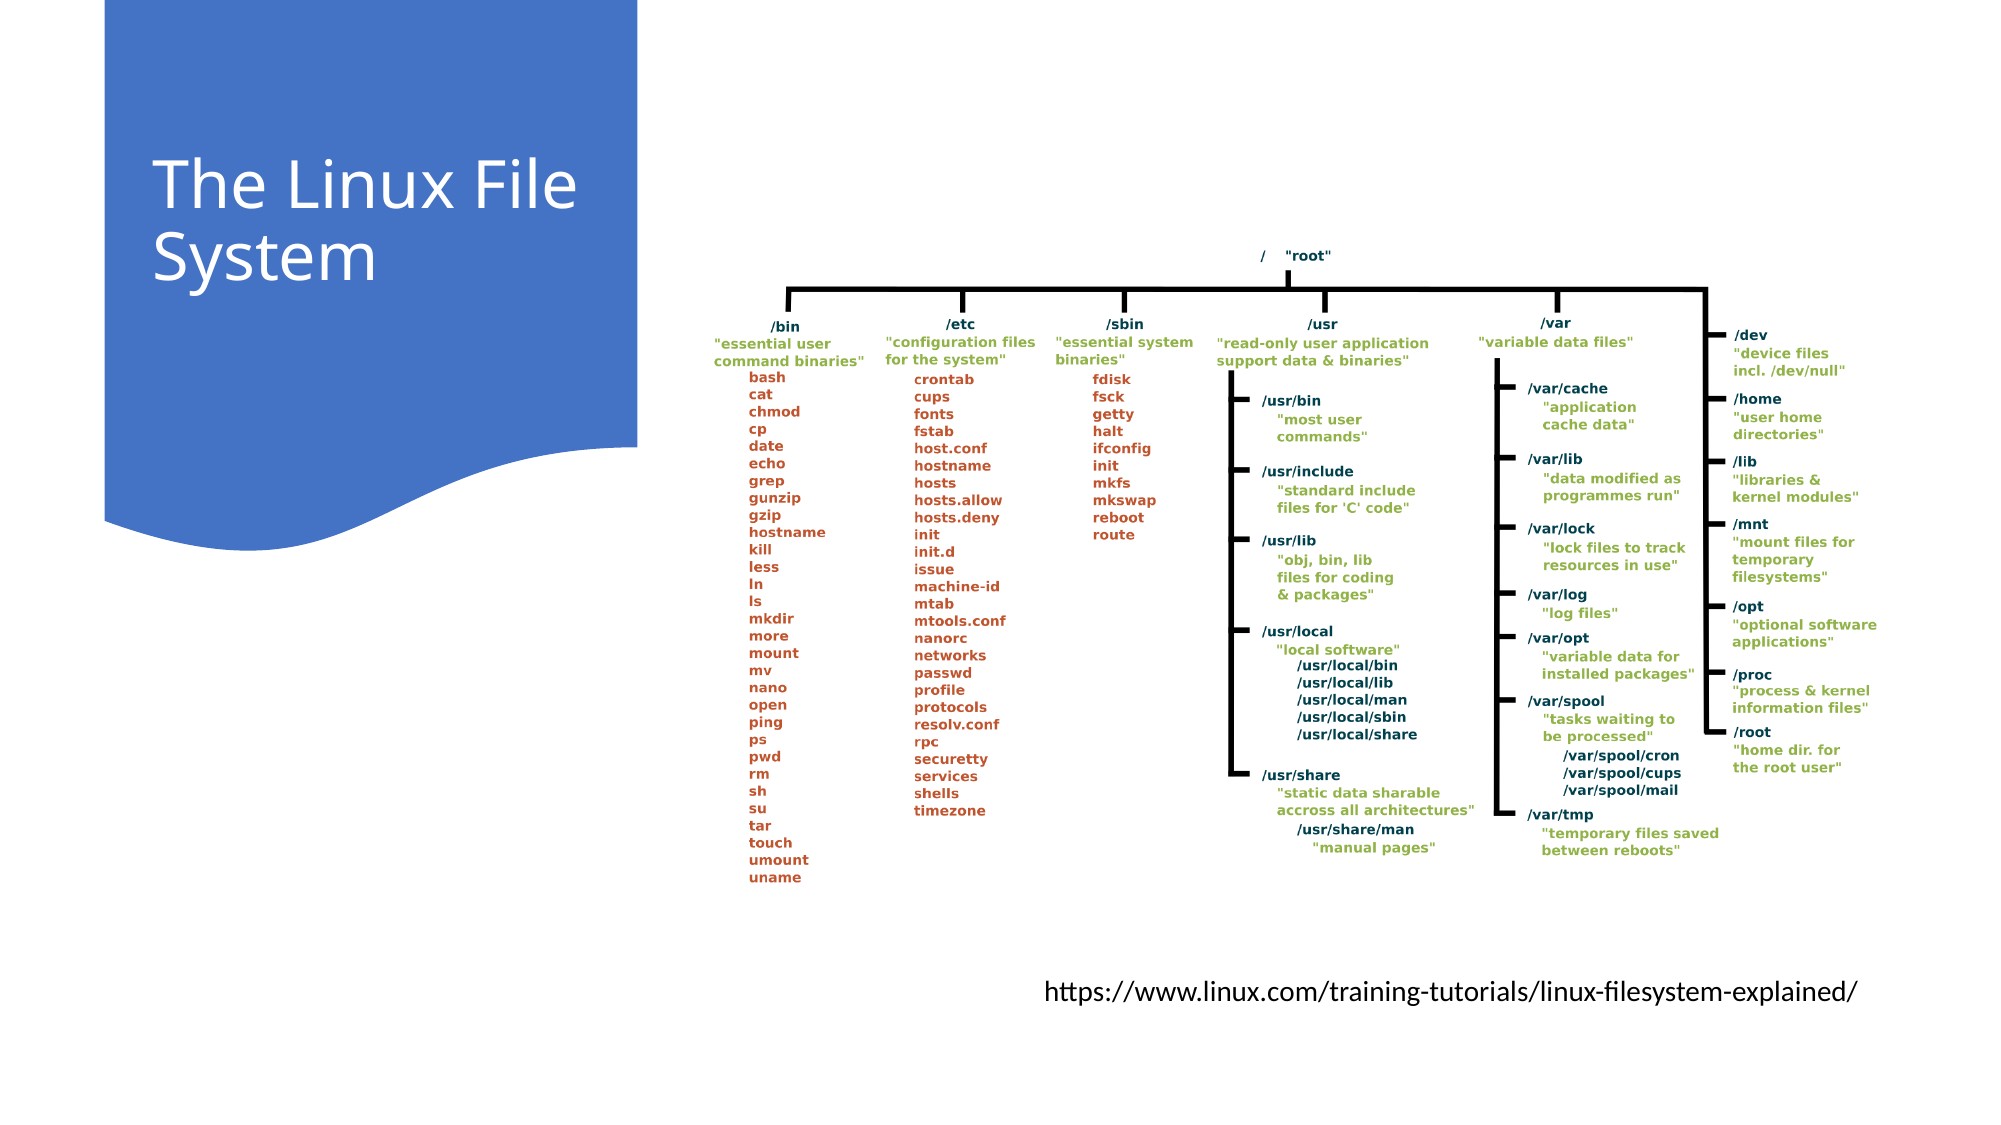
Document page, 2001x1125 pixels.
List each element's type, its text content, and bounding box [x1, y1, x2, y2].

title The Linux File System [137, 28, 604, 417]
picture [690, 231, 1896, 895]
text_box https://www.linux.com/training-tutorials/linux-filesystem-explained/ [1029, 964, 1896, 1015]
text_box [103, 0, 639, 552]
